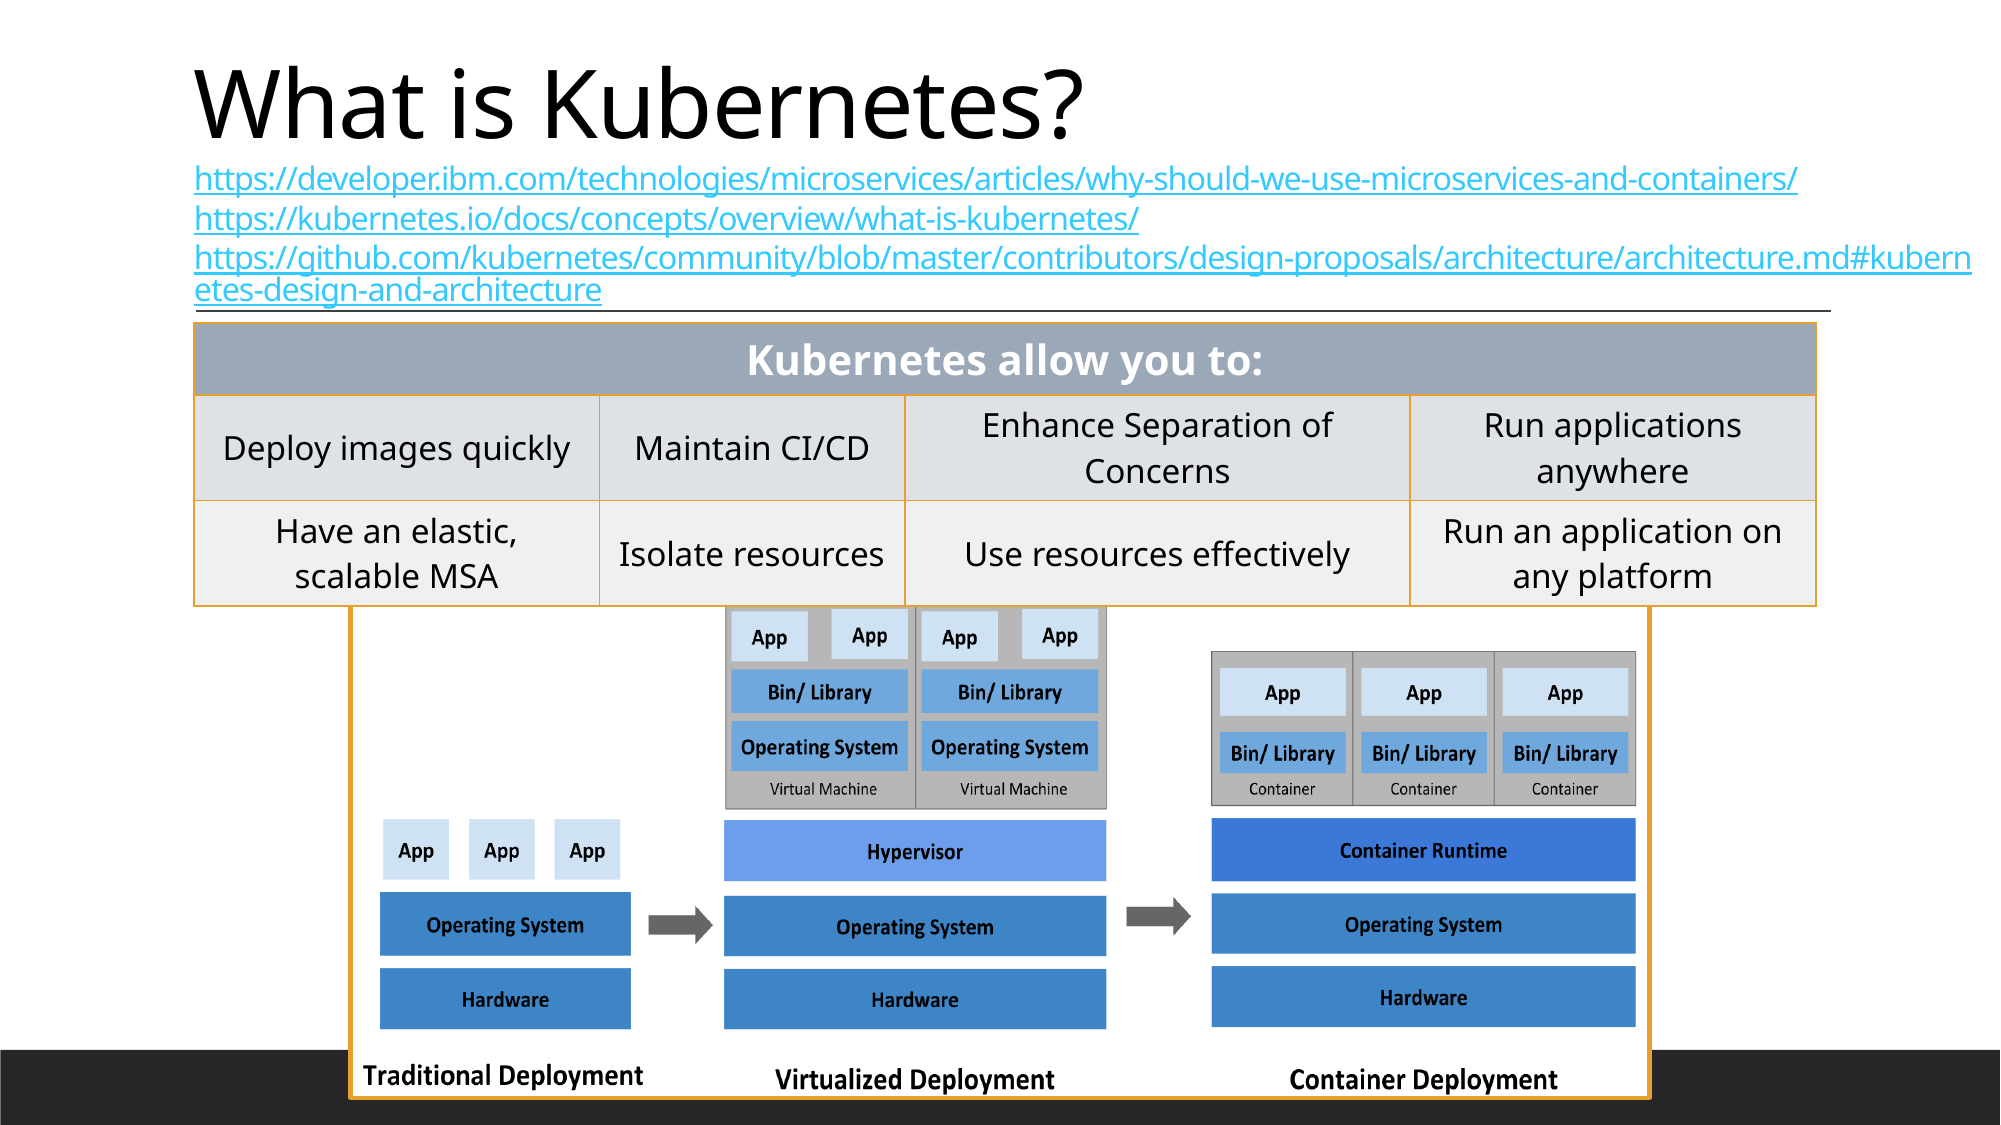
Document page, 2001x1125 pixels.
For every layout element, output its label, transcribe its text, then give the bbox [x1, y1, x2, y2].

table_cell Have an elastic, scalable MSA [195, 501, 599, 605]
picture [352, 595, 1648, 1097]
table_cell Run applications anywhere [1411, 396, 1815, 500]
table_cell Maintain CI/CD [600, 396, 904, 500]
table_header Kubernetes allow you to: [195, 324, 1815, 394]
table_cell Run an application on any platform [1411, 501, 1815, 605]
title What is Kubernetes? https://developer.ibm.com/technologies/microservices/articles/why-should-we-use-microservices-and-containers/ https://kubernetes.io/docs/concepts/overview/what-is-kubernetes/ https://github.com/kubernetes/community/blob/master/contributors/design-proposals/architecture/architecture.md#kubernetes-design-and-architecture [178, 47, 1991, 285]
table_cell Deploy images quickly [195, 396, 599, 500]
table_cell Use resources effectively [906, 501, 1409, 592]
table_cell Isolate resources [600, 501, 904, 592]
table_cell Enhance Separation of Concerns [906, 396, 1409, 500]
